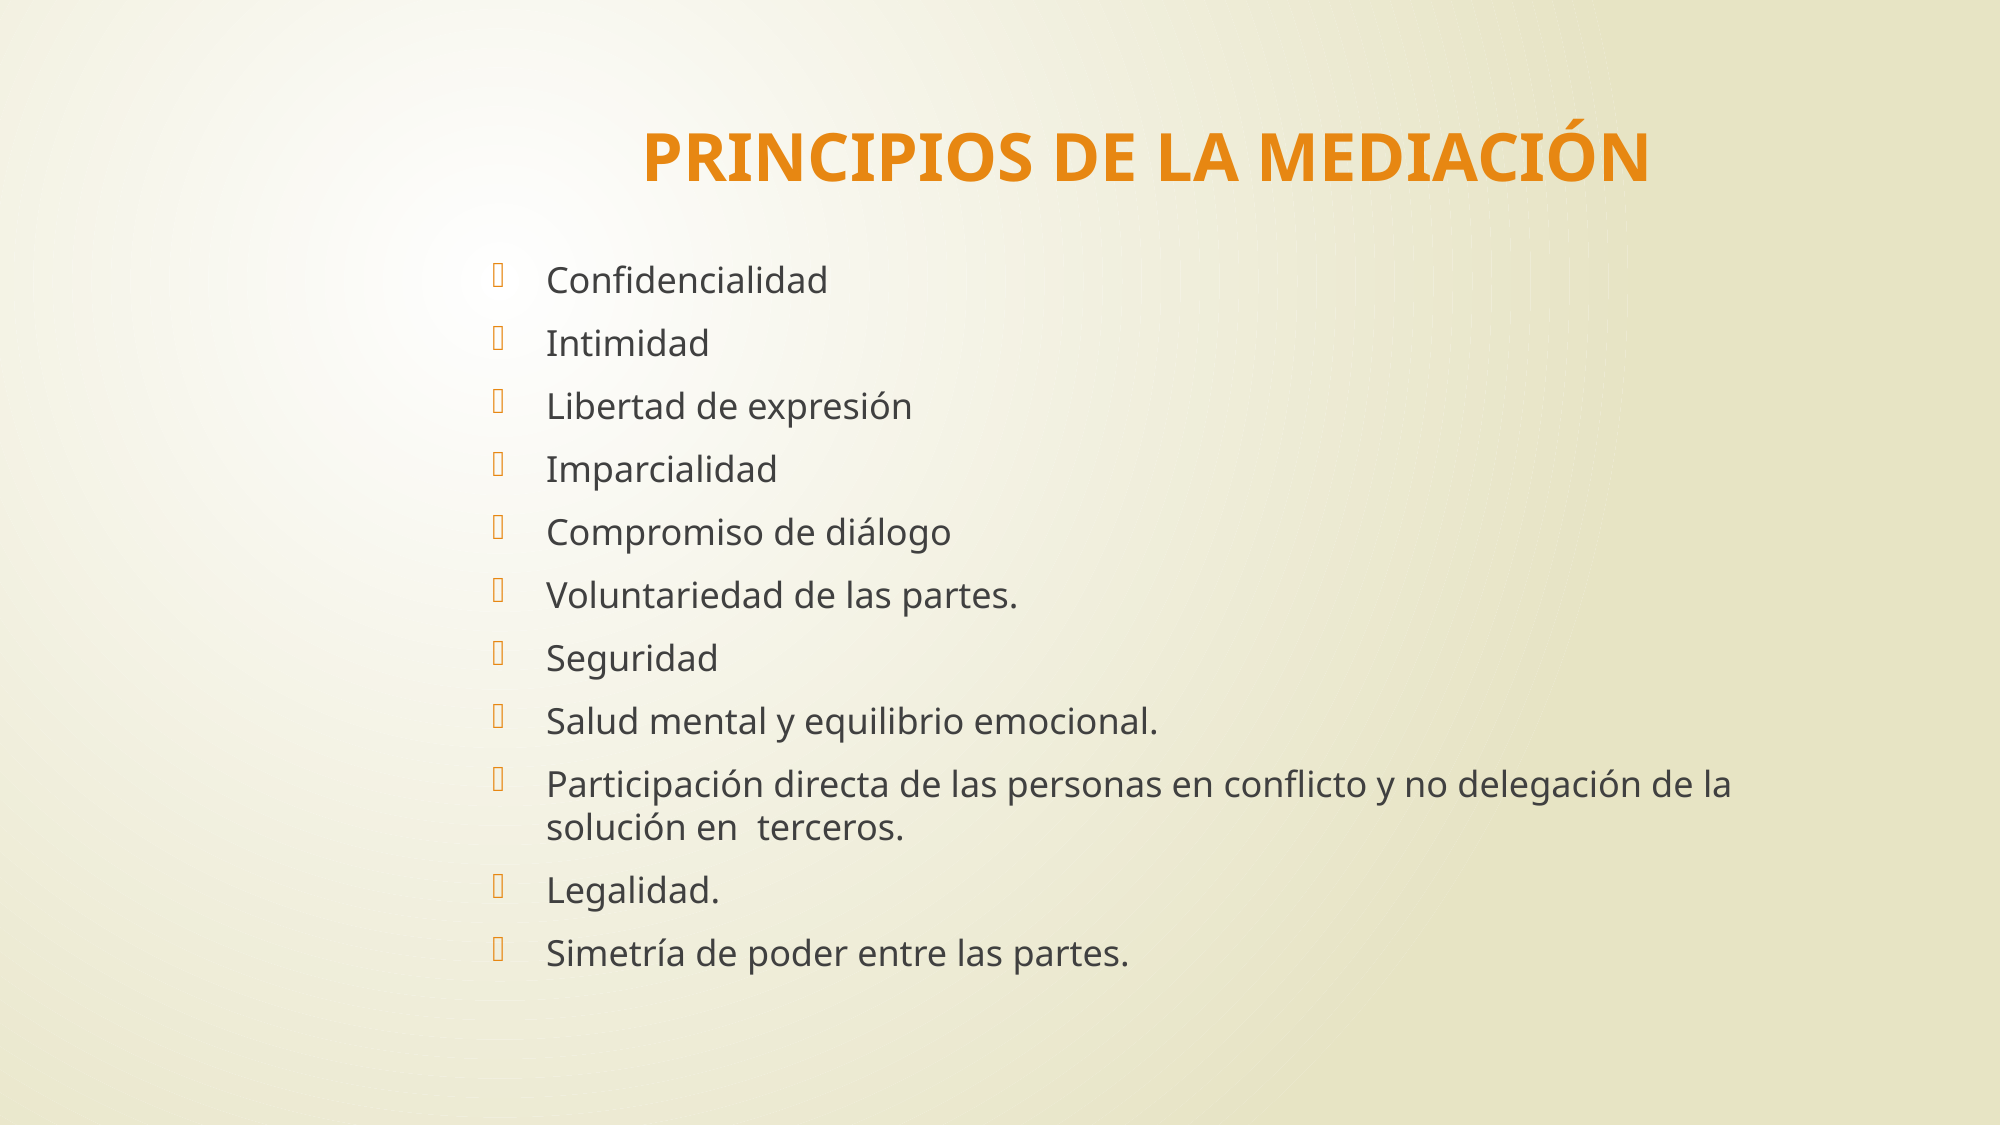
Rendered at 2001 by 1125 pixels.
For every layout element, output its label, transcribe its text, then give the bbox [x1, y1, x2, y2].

list Confidencialidad Intimidad Libertad de expresión Imparcialidad Compromiso de diálogo Voluntariedad de las partes. Seguridad Salud mental y equilibrio emocional. Participación directa de las personas en conflicto y no delegación de la solución en terceros. Legalidad. Simetría de poder entre las partes. [477, 249, 1888, 986]
title PRINCIPIOS DE LA MEDIACIÓN [425, 102, 1888, 208]
